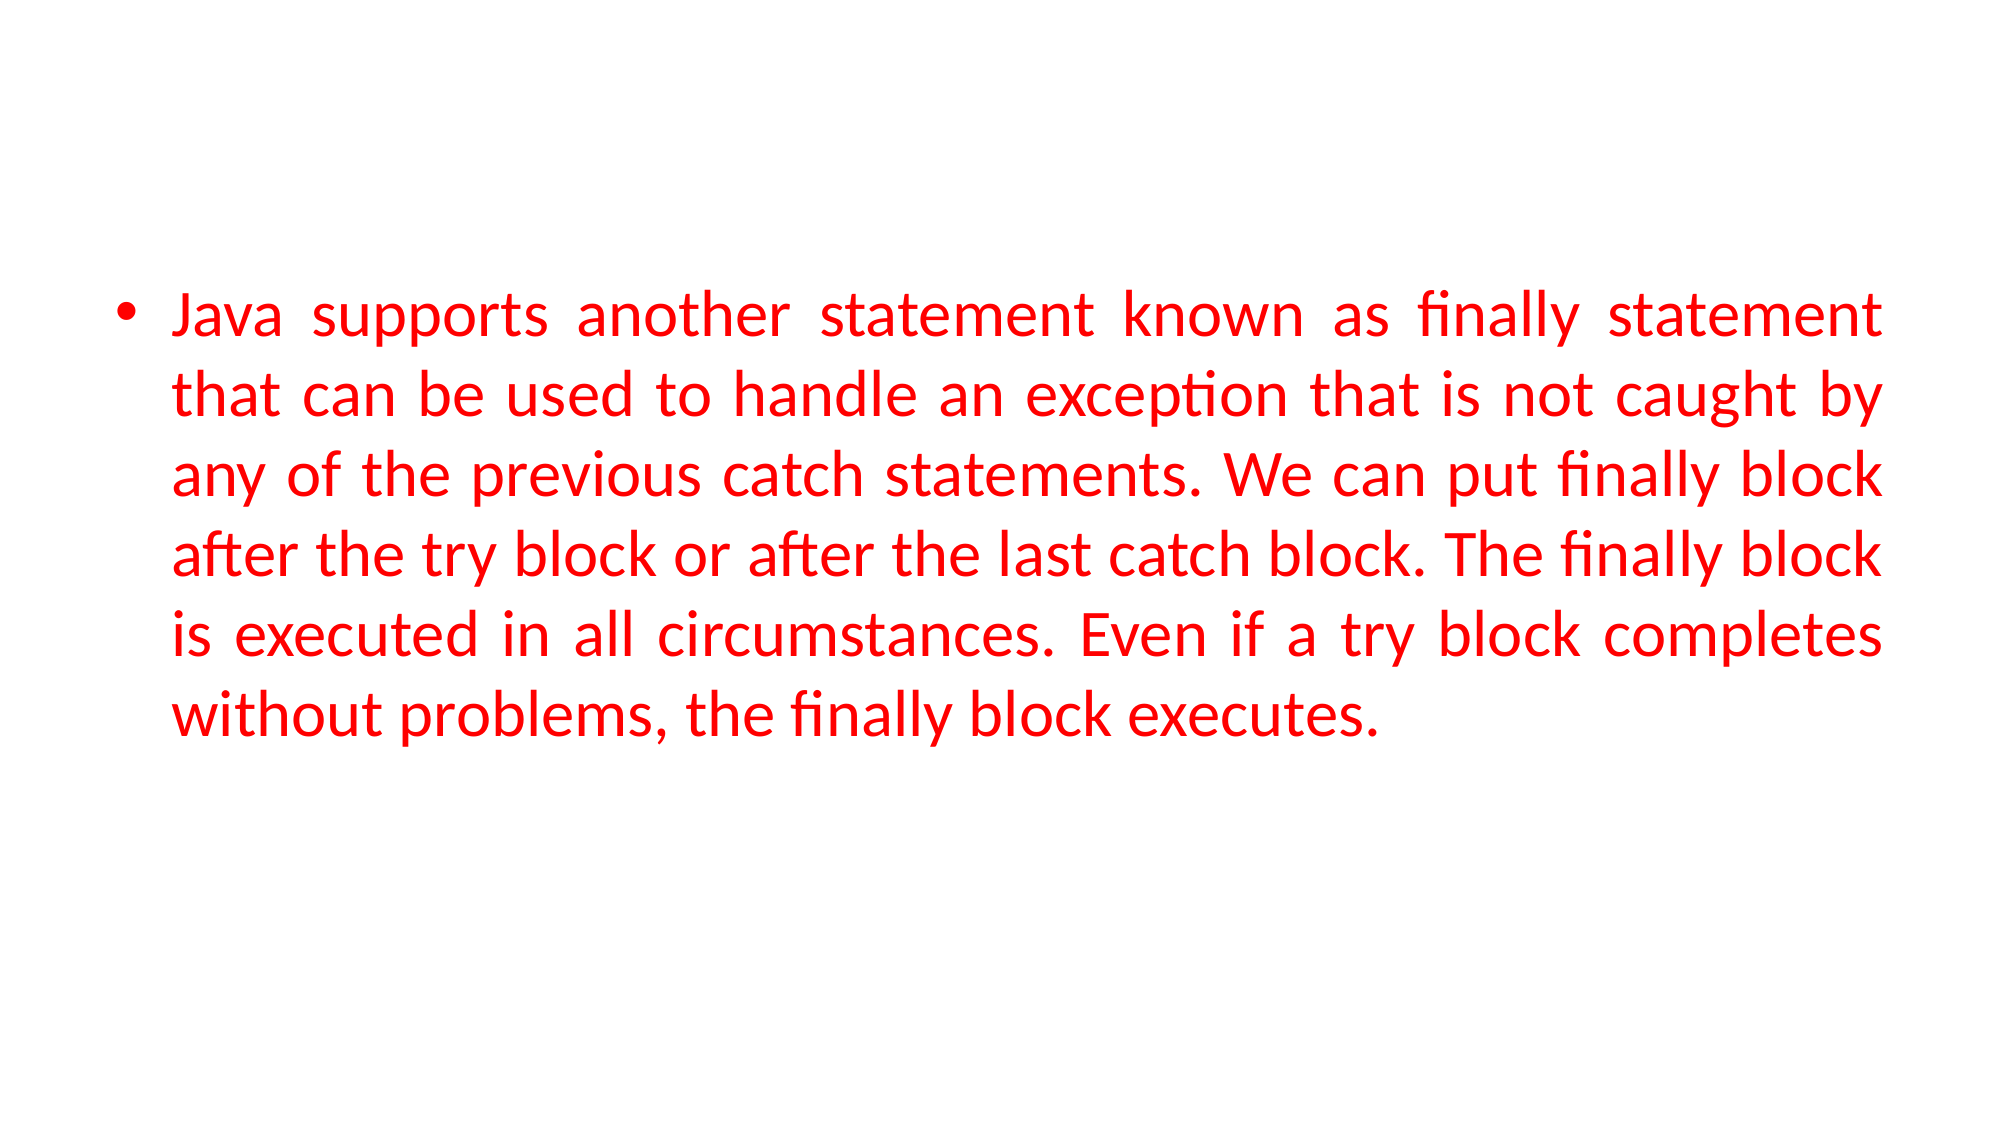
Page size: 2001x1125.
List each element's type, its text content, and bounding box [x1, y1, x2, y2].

list Java supports another statement known as finally statement that can be used to handle an exception that is not caught by any of the previous catch statements. We can put finally block after the try block or after the last catch block. The finally block is executed in all circumstances. Even if a try block completes without problems, the finally block executes. [99, 262, 1900, 1005]
